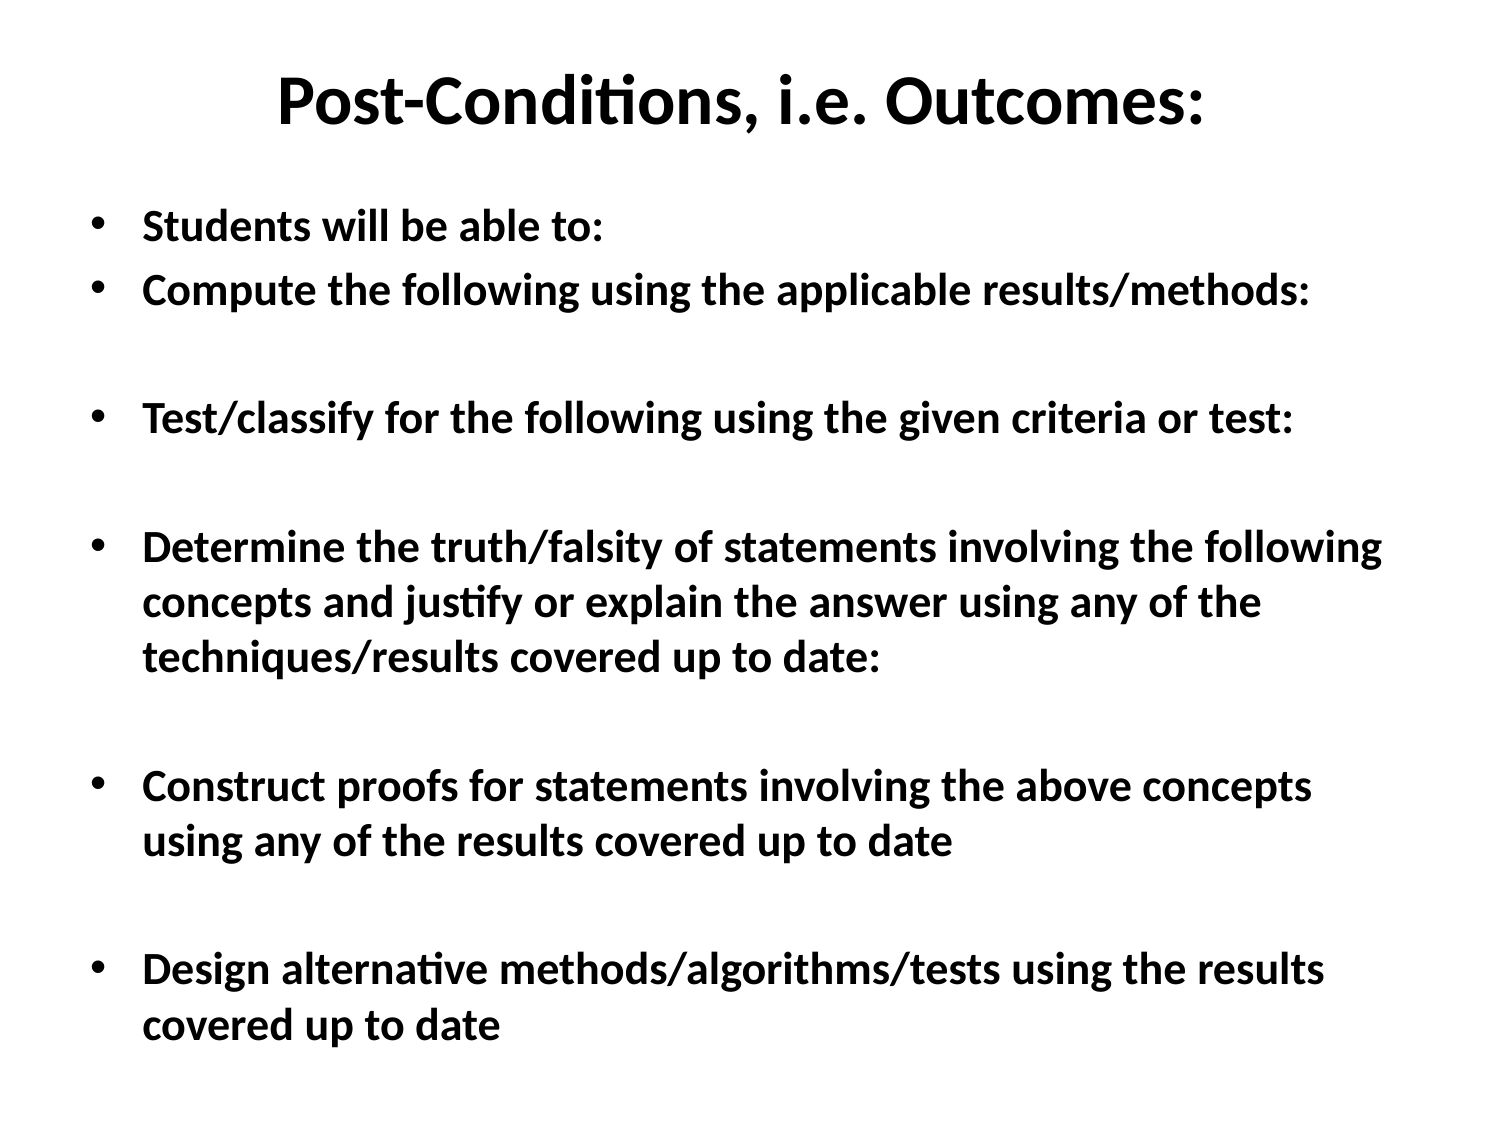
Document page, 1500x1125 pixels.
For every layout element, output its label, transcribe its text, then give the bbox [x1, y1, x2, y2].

title Post-Conditions, i.e. Outcomes: [75, 45, 1425, 187]
list Students will be able to: Compute the following using the applicable results/methods: Test/classify for the following using the given criteria or test: Determine the truth/falsity of statements involving the following concepts and justify or explain the answer using any of the techniques/results covered up to date: Construct proofs for statements involving the above concepts using any of the results covered up to date Design alternative methods/algorithms/tests using the results covered up to date [75, 187, 1425, 1063]
